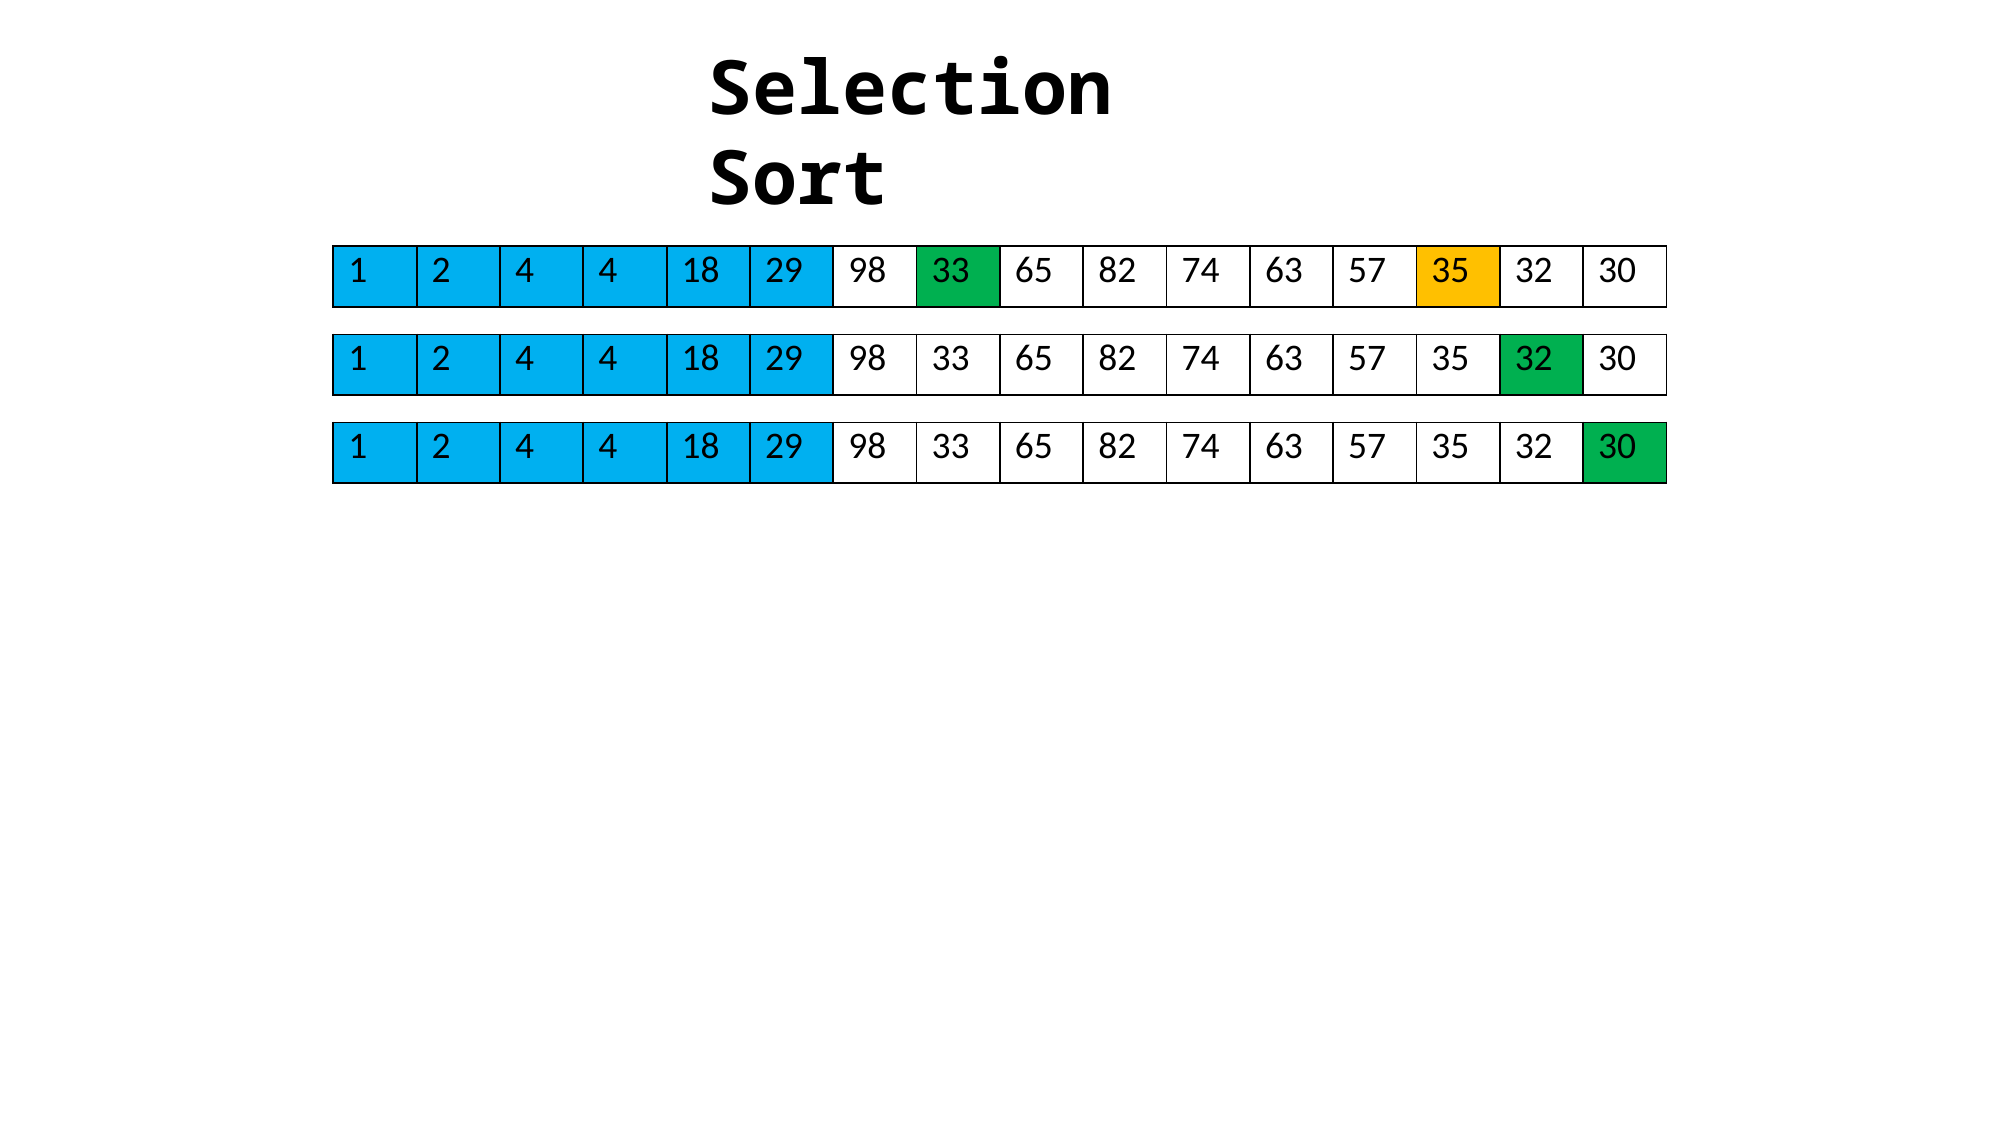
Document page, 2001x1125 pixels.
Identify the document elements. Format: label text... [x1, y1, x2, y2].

table_header 4 [501, 423, 582, 482]
table_header 57 [1334, 335, 1416, 394]
table_header 4 [584, 247, 666, 306]
table_header 74 [1167, 247, 1249, 306]
table_header 63 [1251, 423, 1332, 482]
table_header 65 [1001, 247, 1082, 306]
table_header 4 [501, 247, 582, 306]
table_header 1 [334, 423, 416, 482]
table_header 30 [1584, 247, 1666, 306]
table_header 35 [1417, 423, 1499, 482]
table_header 1 [334, 335, 416, 394]
table_header 29 [751, 335, 832, 394]
table_header 57 [1334, 247, 1416, 306]
table_header 30 [1584, 335, 1666, 394]
table_header 63 [1251, 247, 1332, 306]
table_header 82 [1084, 423, 1166, 482]
table_header 30 [1584, 423, 1666, 482]
table_header 98 [834, 335, 916, 394]
table_header 57 [1334, 423, 1416, 482]
table_header 98 [834, 423, 916, 482]
table_header 65 [1001, 423, 1082, 482]
table_header 33 [917, 335, 999, 394]
table_header 33 [917, 423, 999, 482]
table_header 18 [668, 247, 749, 306]
table_header 35 [1417, 335, 1499, 394]
table_header 18 [668, 423, 749, 482]
table_header 82 [1084, 335, 1166, 394]
table_header 65 [1001, 335, 1082, 394]
table_header 32 [1501, 247, 1582, 306]
table_header 4 [584, 335, 666, 394]
table_header 82 [1084, 247, 1166, 306]
table_header 32 [1501, 335, 1582, 394]
table_header 98 [834, 247, 916, 306]
table_header 2 [418, 247, 499, 306]
table_header 18 [668, 335, 749, 394]
text_box Selection Sort [692, 32, 1308, 228]
table_header 4 [584, 423, 666, 482]
table_header 4 [501, 335, 582, 394]
table_header 29 [751, 247, 832, 306]
table_header 29 [751, 423, 832, 482]
table_header 1 [334, 247, 416, 306]
table_header 32 [1501, 423, 1582, 482]
table_header 74 [1167, 423, 1249, 482]
table_header 2 [418, 335, 499, 394]
table_header 33 [917, 247, 999, 306]
table_header 63 [1251, 335, 1332, 394]
table_header 35 [1417, 247, 1499, 306]
table_header 2 [418, 423, 499, 482]
table_header 74 [1167, 335, 1249, 394]
